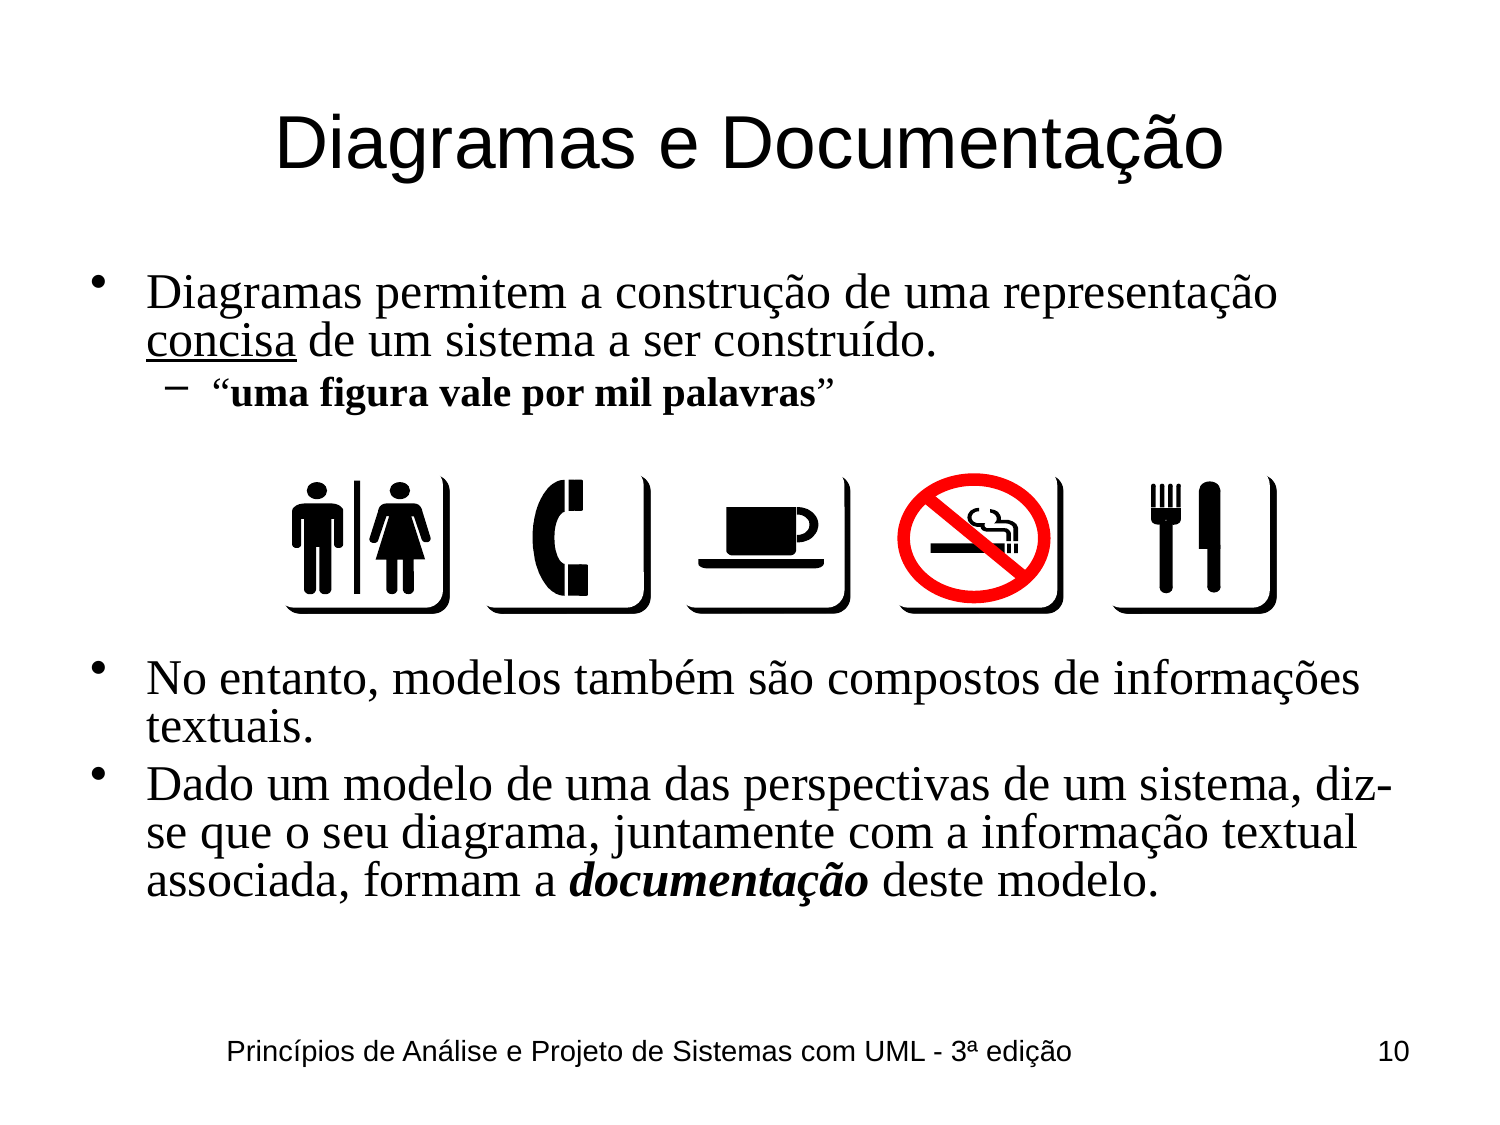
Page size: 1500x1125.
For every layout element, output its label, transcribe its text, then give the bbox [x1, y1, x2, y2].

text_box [891, 467, 1058, 608]
title Diagramas e Documentação [74, 44, 1426, 233]
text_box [678, 467, 845, 608]
list Diagramas permitem a construção de uma representação concisa de um sistema a ser construído. “uma figura vale por mil palavras” No entanto, modelos também são compostos de informações textuais. Dado um modelo de uma das perspectivas de um sistema, diz-se que o seu diagrama, juntamente com a informação textual associada, formam a documentação deste modelo. [74, 262, 1426, 1006]
footer Princípios de Análise e Projeto de Sistemas com UML - 3ª edição [74, 1024, 1226, 1103]
slide_number 10 [1237, 1024, 1426, 1103]
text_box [276, 467, 444, 608]
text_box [1103, 467, 1271, 608]
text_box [477, 467, 644, 608]
